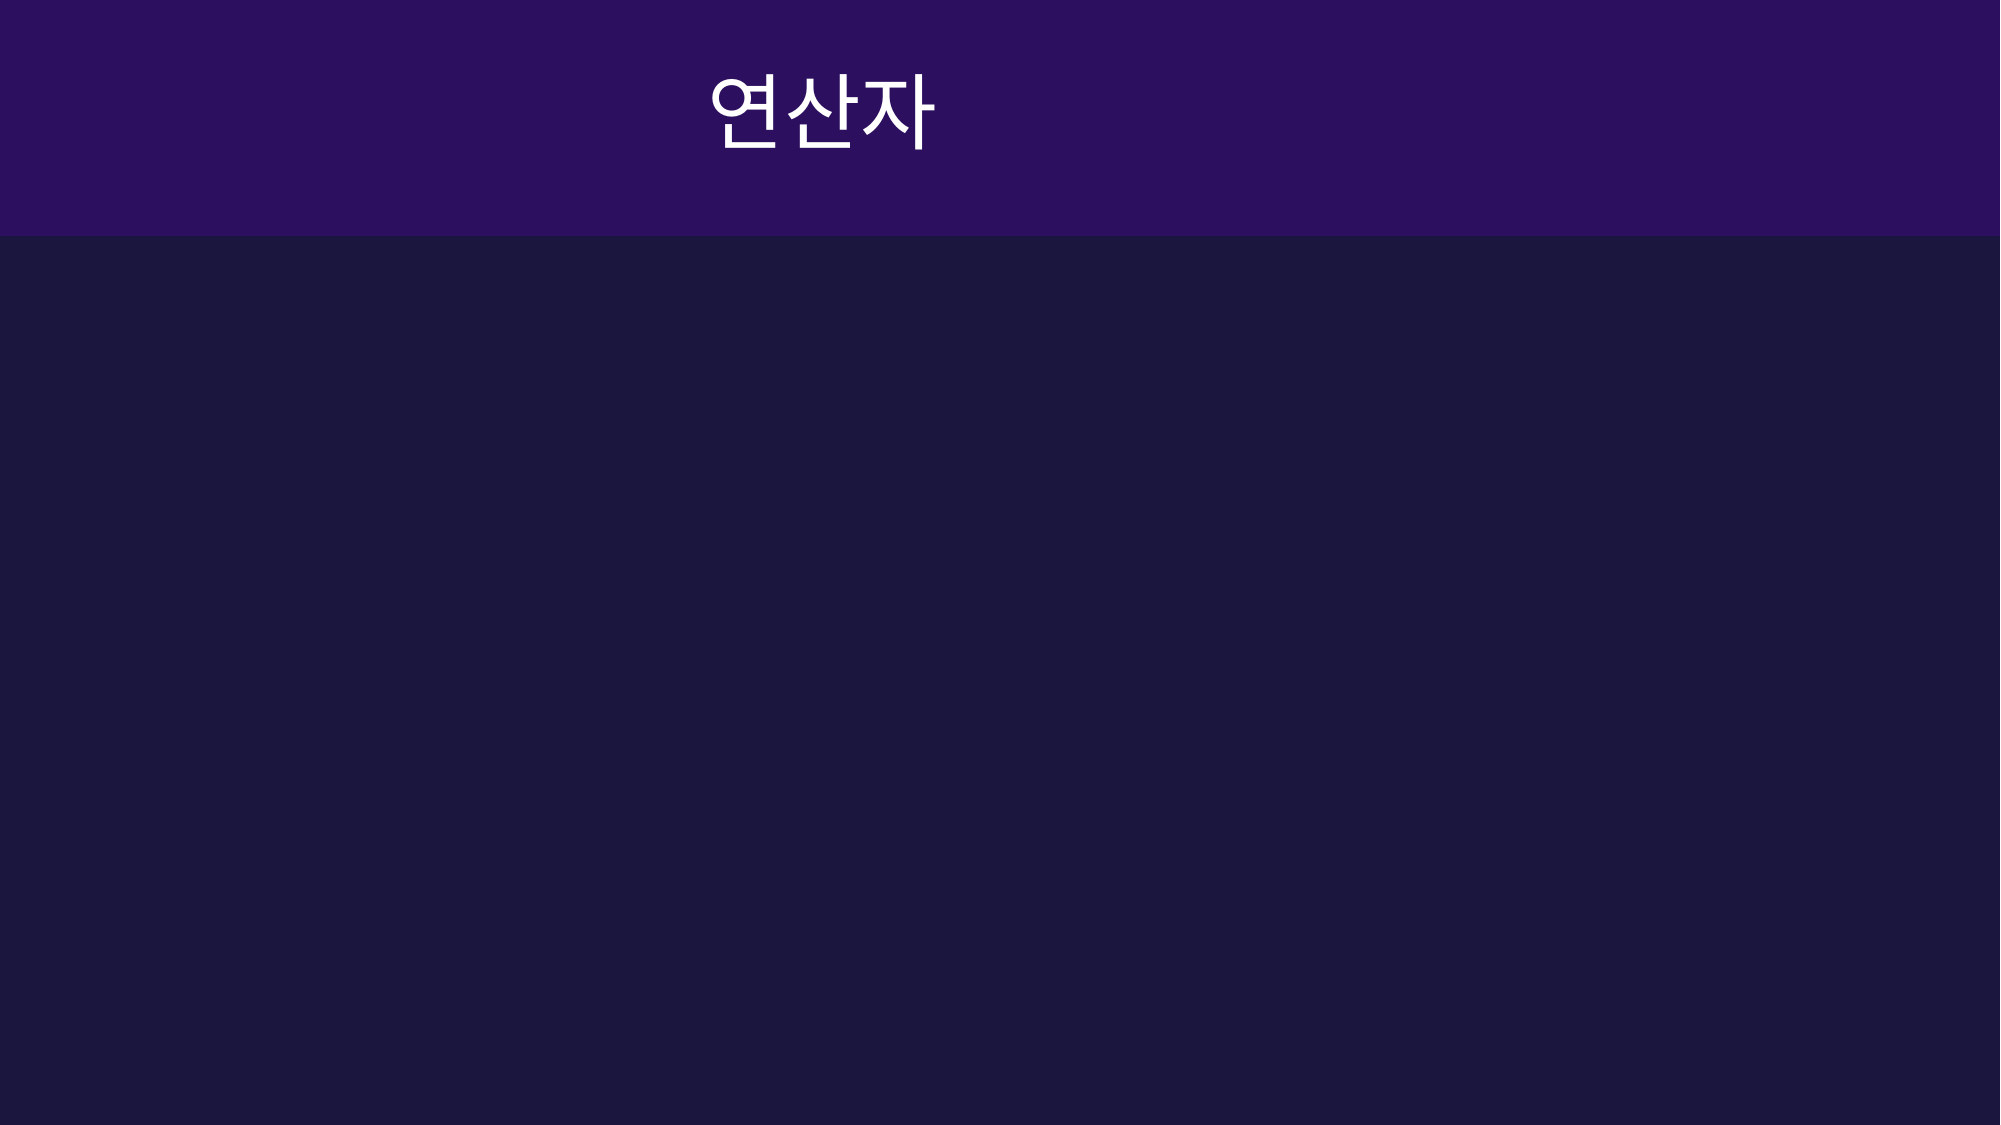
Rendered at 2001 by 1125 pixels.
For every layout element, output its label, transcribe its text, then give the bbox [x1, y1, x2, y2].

text_box 연산자 [693, 52, 953, 168]
text_box [0, 0, 2000, 237]
